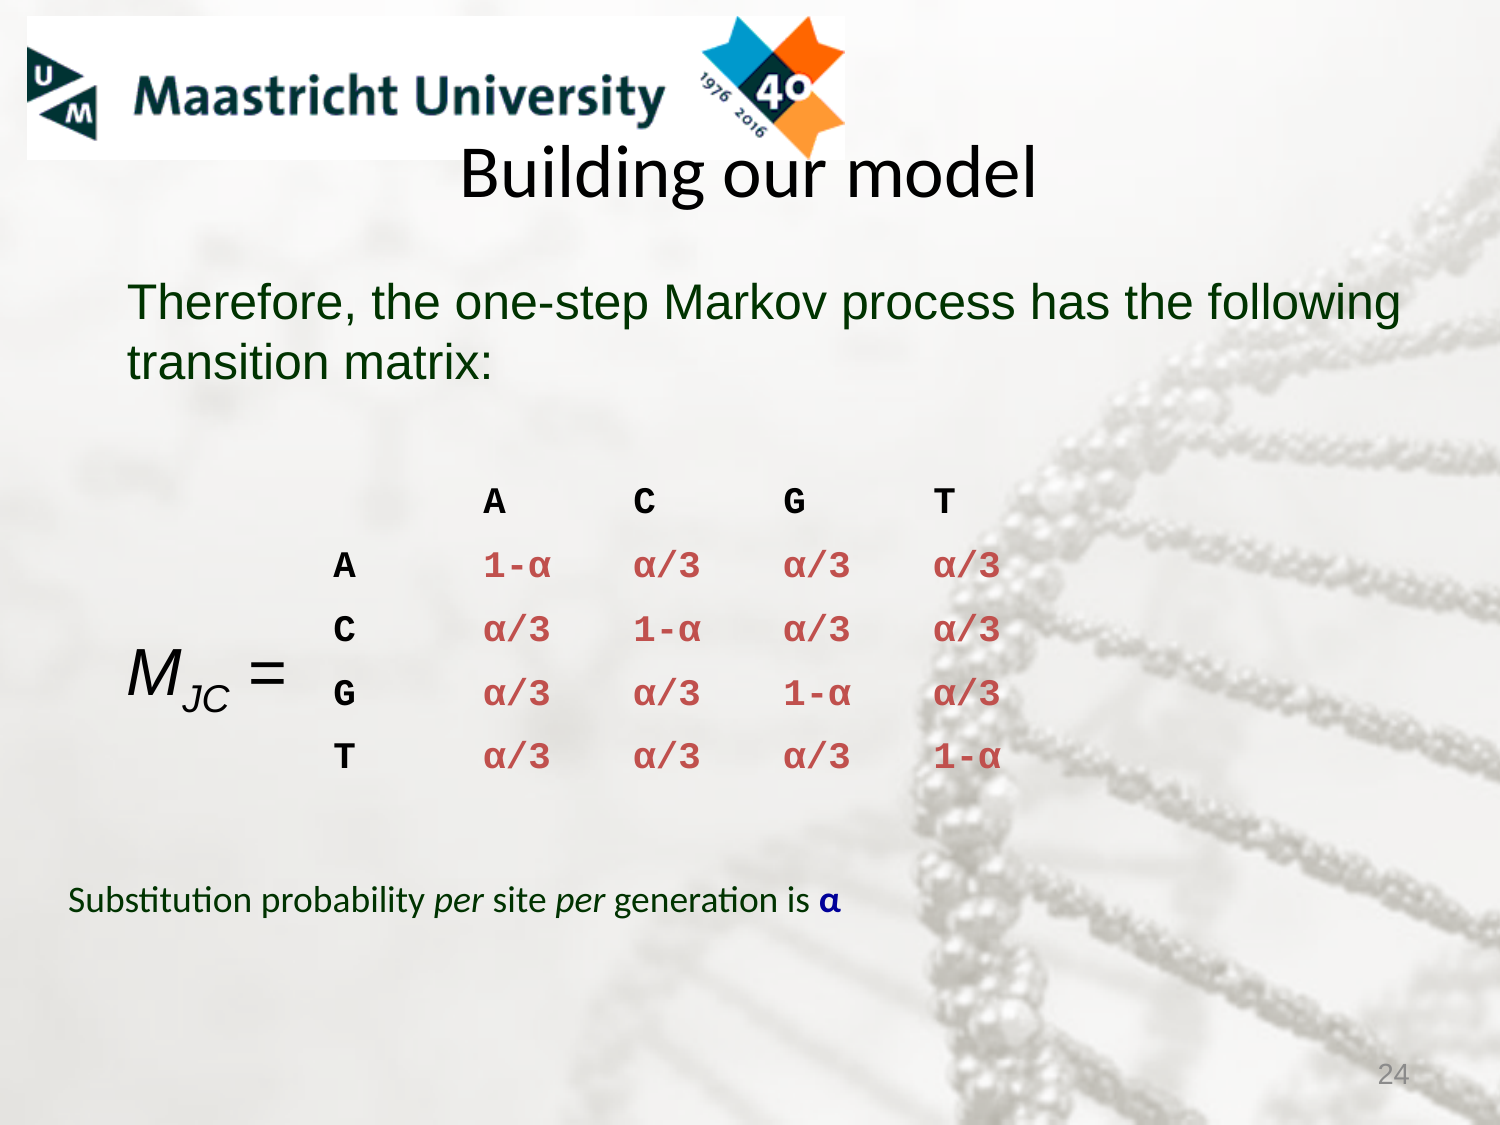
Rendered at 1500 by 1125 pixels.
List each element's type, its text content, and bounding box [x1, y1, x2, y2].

picture [27, 16, 845, 160]
text_box Building our model [445, 114, 1055, 220]
text_box Substitution probability per site per generation is α [53, 867, 857, 928]
text_box Therefore, the one-step Markov process has the following transition matrix: MJC = [112, 261, 1471, 728]
text_box A C G T A 1-α α/3 α/3 α/3 C α/3 1-α α/3 α/3 G α/3 α/3 1-α α/3 T α/3 α/3 α/3 1-α [318, 468, 1181, 848]
slide_number 24 [1074, 1042, 1425, 1103]
